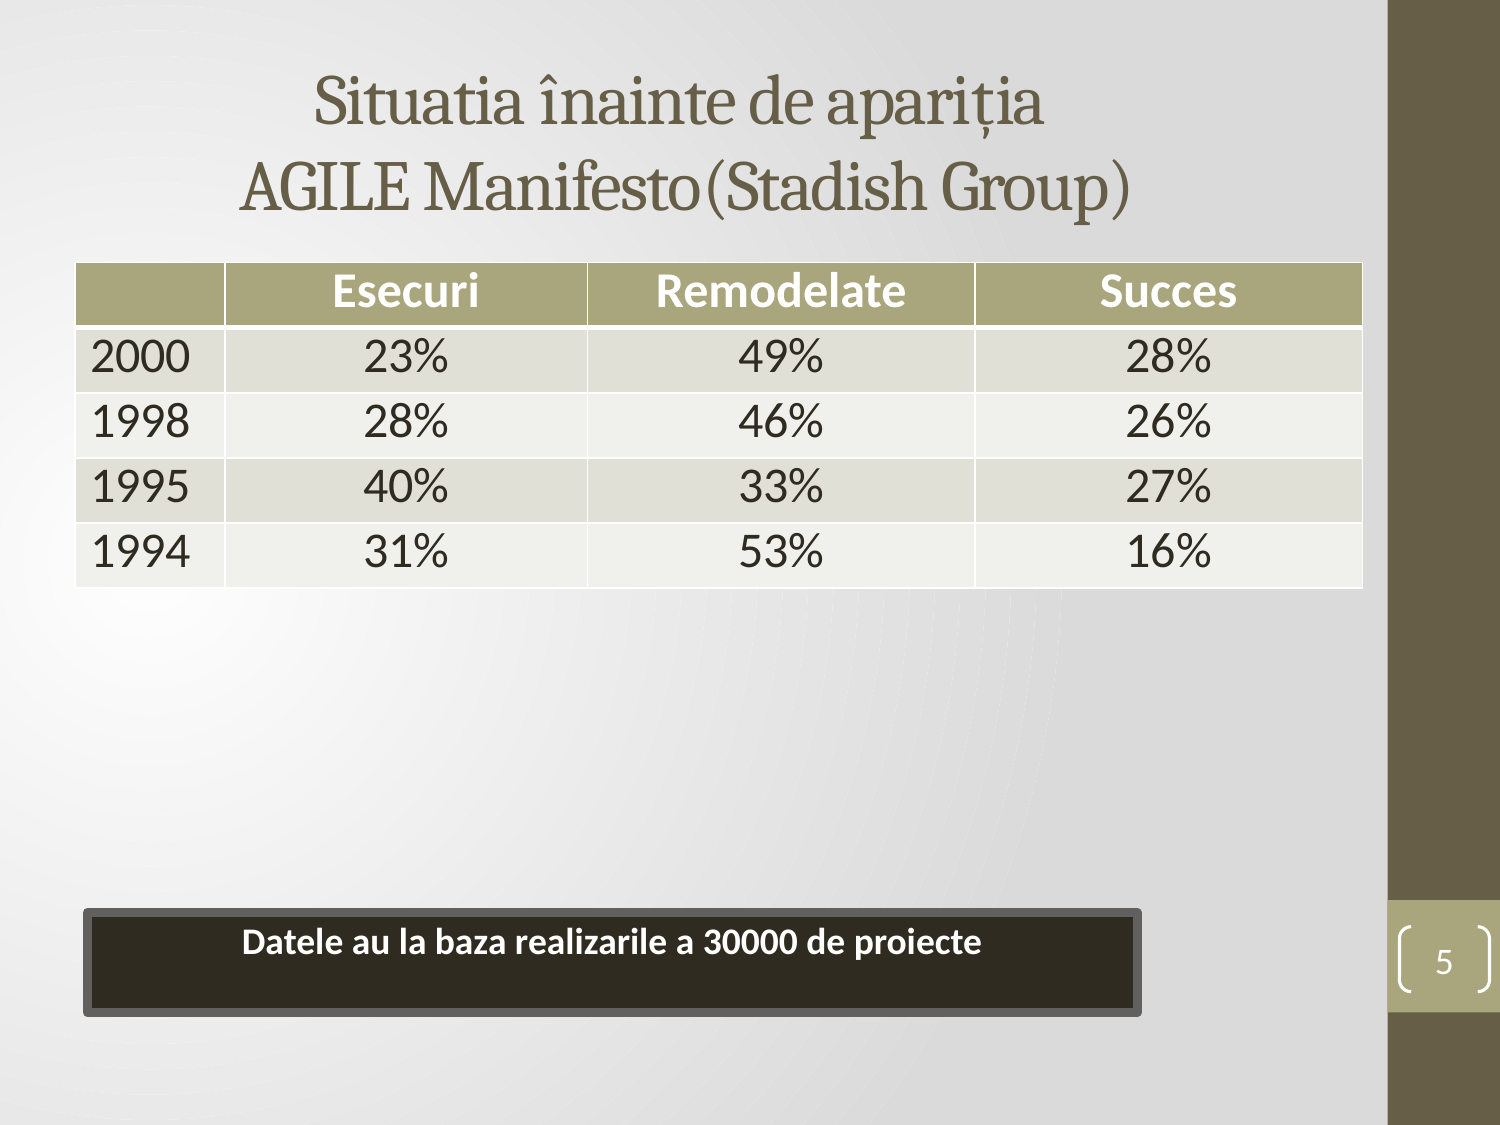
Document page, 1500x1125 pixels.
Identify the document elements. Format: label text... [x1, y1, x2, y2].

table_header Esecuri [226, 263, 587, 325]
table_cell 26% [976, 394, 1362, 457]
table_header Remodelate [588, 263, 974, 325]
table_cell 2000 [76, 330, 224, 392]
table_header Succes [976, 263, 1362, 325]
text_box Datele au la baza realizarile a 30000 de proiecte [83, 908, 1142, 1017]
table_cell 1995 [76, 459, 224, 522]
table_cell 16% [976, 524, 1362, 587]
table_cell 23% [226, 330, 587, 392]
table_cell 53% [588, 524, 974, 587]
table_header [76, 263, 224, 325]
table_cell 40% [226, 459, 587, 522]
table_cell 28% [226, 394, 587, 457]
table_cell 49% [588, 330, 974, 392]
table_cell 1994 [76, 524, 224, 587]
table_cell 31% [226, 524, 587, 587]
table_cell 46% [588, 394, 974, 457]
title Situatia înainte de apariția AGILE Manifesto(Stadish Group) [50, 45, 1325, 233]
table_cell 28% [976, 330, 1362, 392]
table_cell 1998 [76, 394, 224, 457]
table_cell 27% [976, 459, 1362, 522]
slide_number 5 [1397, 925, 1492, 994]
table_cell 33% [588, 459, 974, 522]
